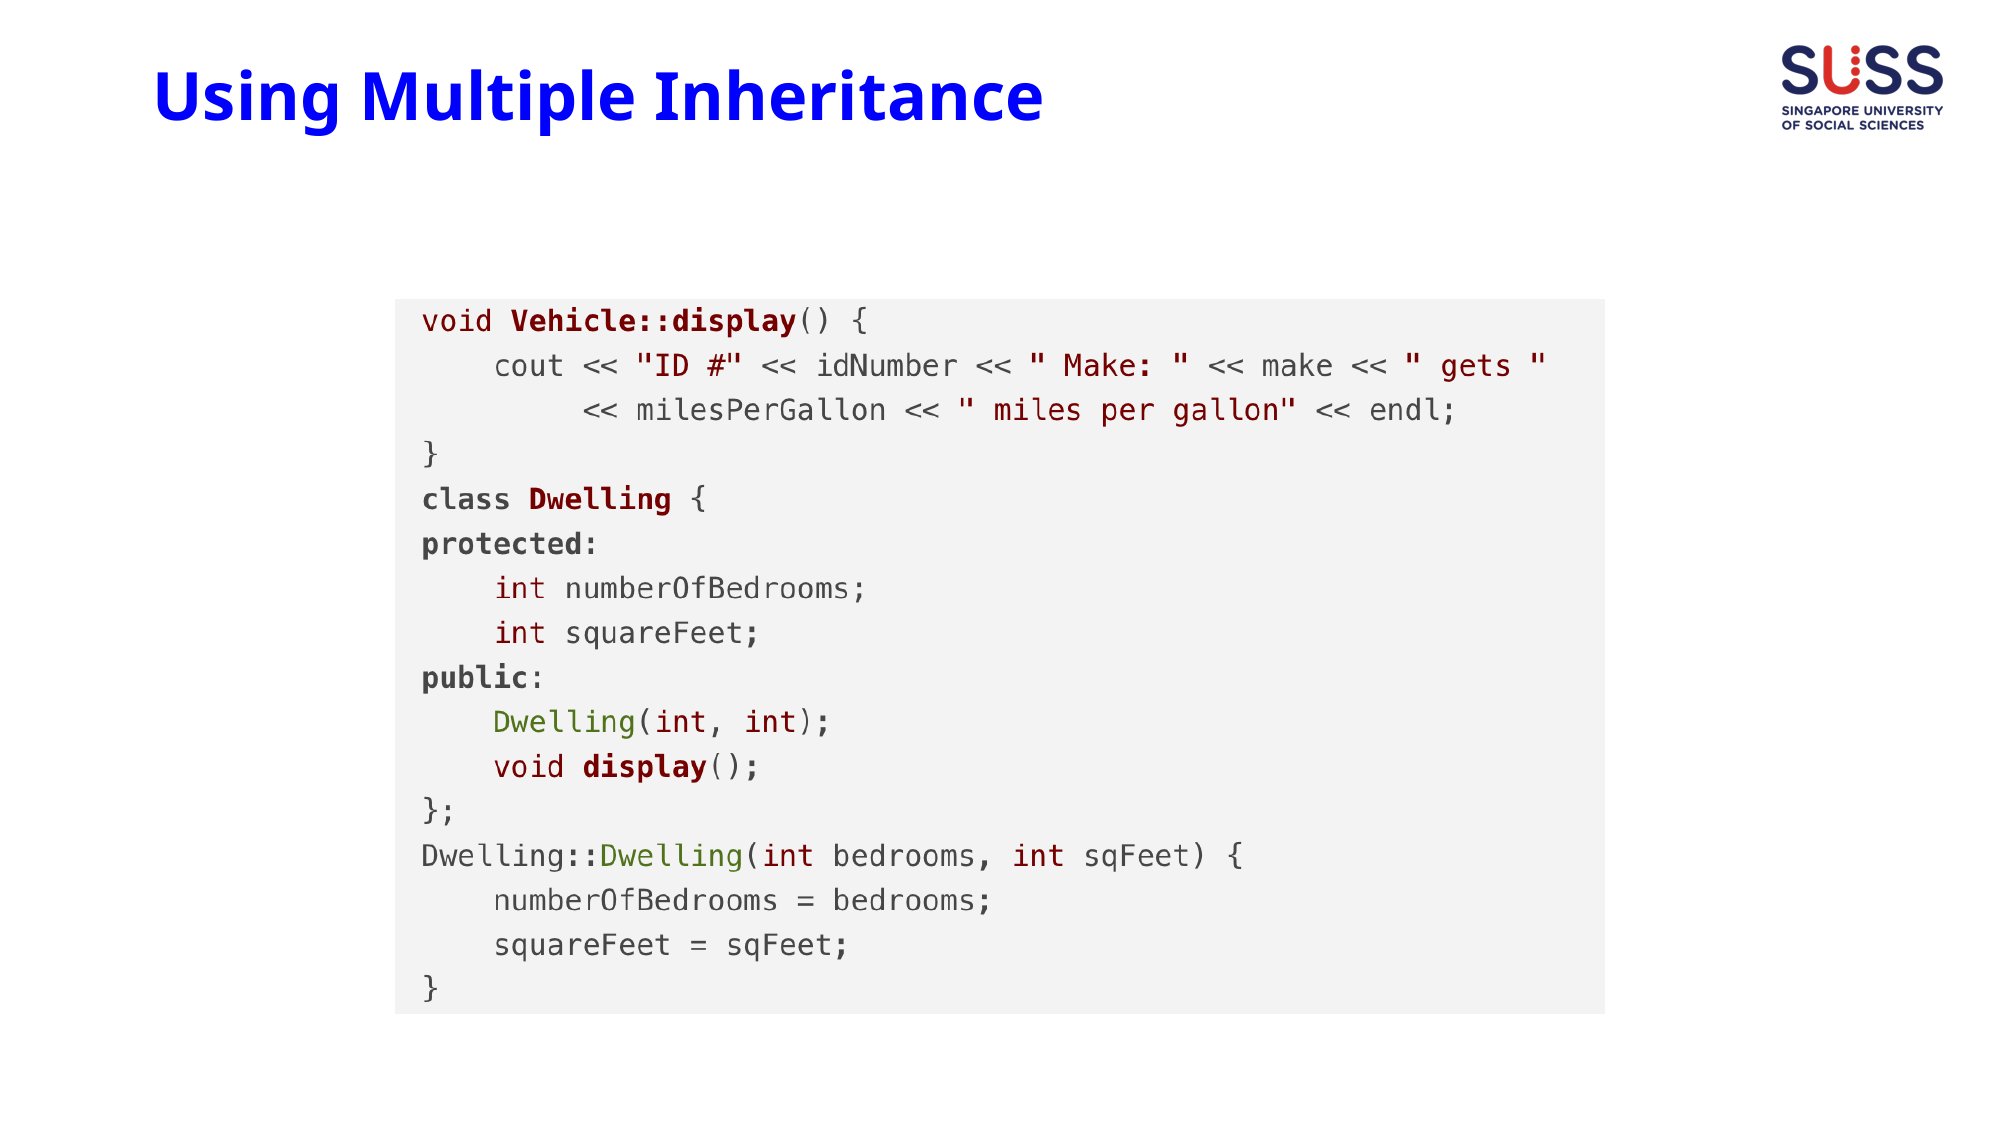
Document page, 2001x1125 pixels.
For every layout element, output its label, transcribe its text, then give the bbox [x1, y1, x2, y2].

title Using Multiple Inheritance [137, 23, 1863, 175]
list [395, 298, 1605, 1014]
picture [1764, 32, 1960, 143]
